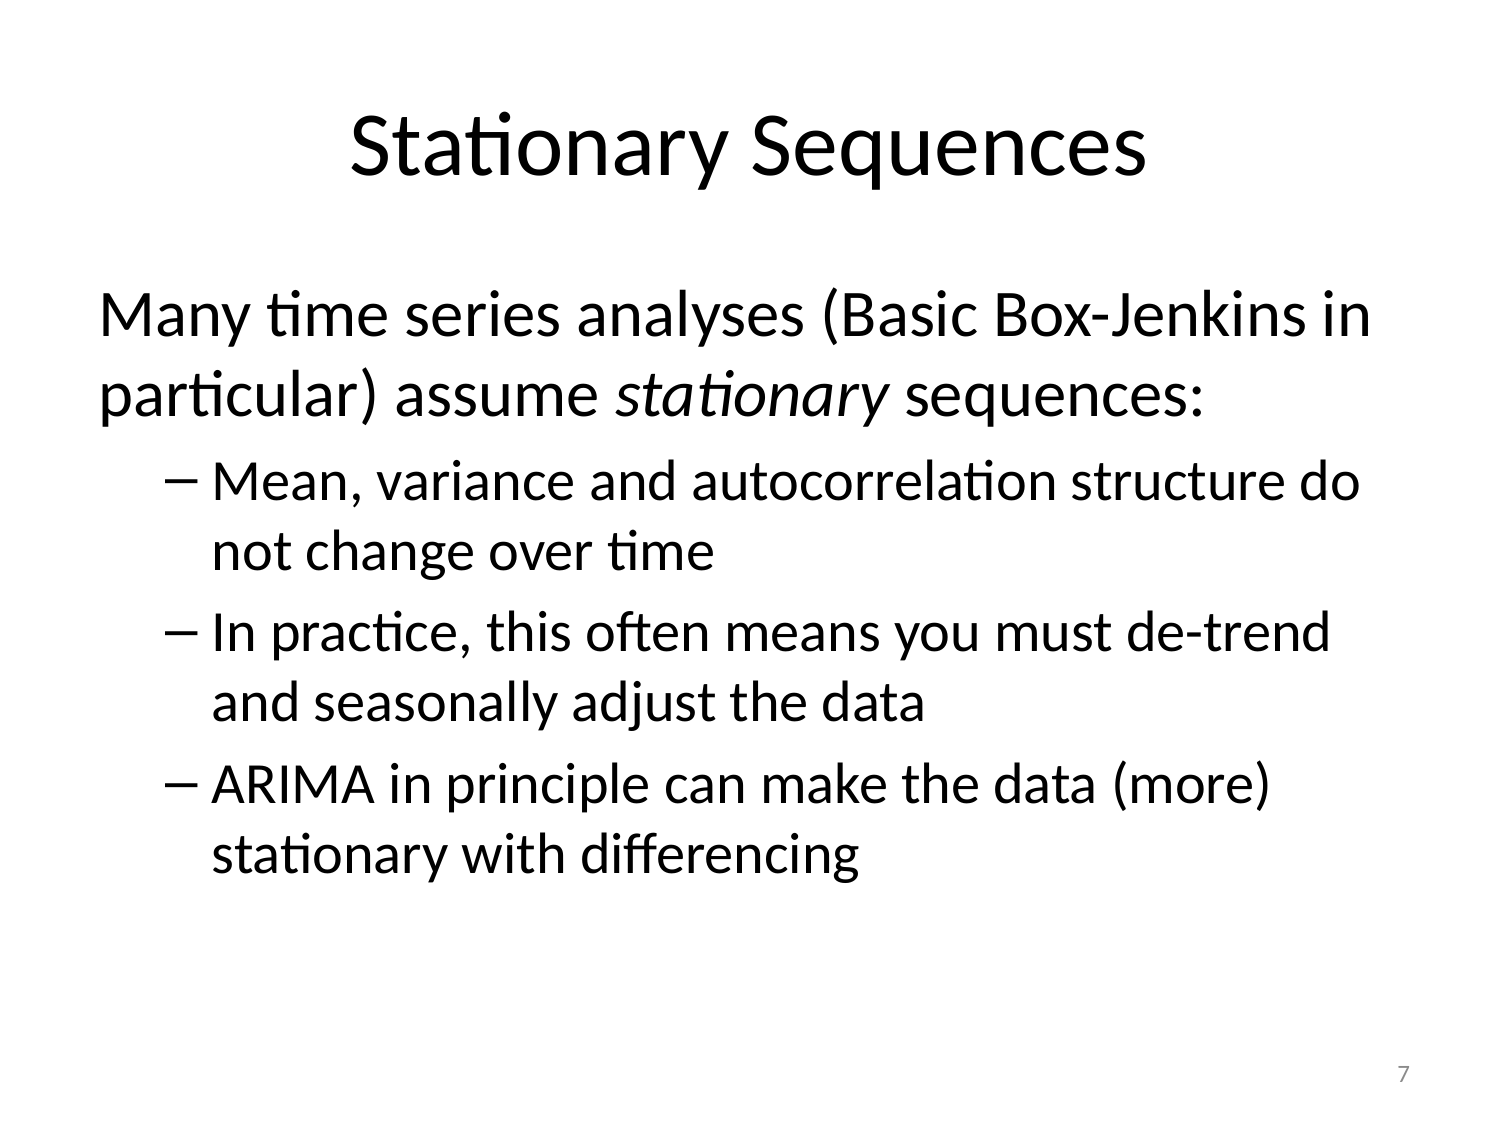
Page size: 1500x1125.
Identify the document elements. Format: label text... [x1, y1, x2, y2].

slide_number 7 [1074, 1042, 1425, 1103]
title Stationary Sequences [75, 45, 1425, 233]
list Many time series analyses (Basic Box-Jenkins in particular) assume stationary sequences: Mean, variance and autocorrelation structure do not change over time In practice, this often means you must de-trend and seasonally adjust the data ARIMA in principle can make the data (more) stationary with differencing [75, 262, 1425, 1005]
